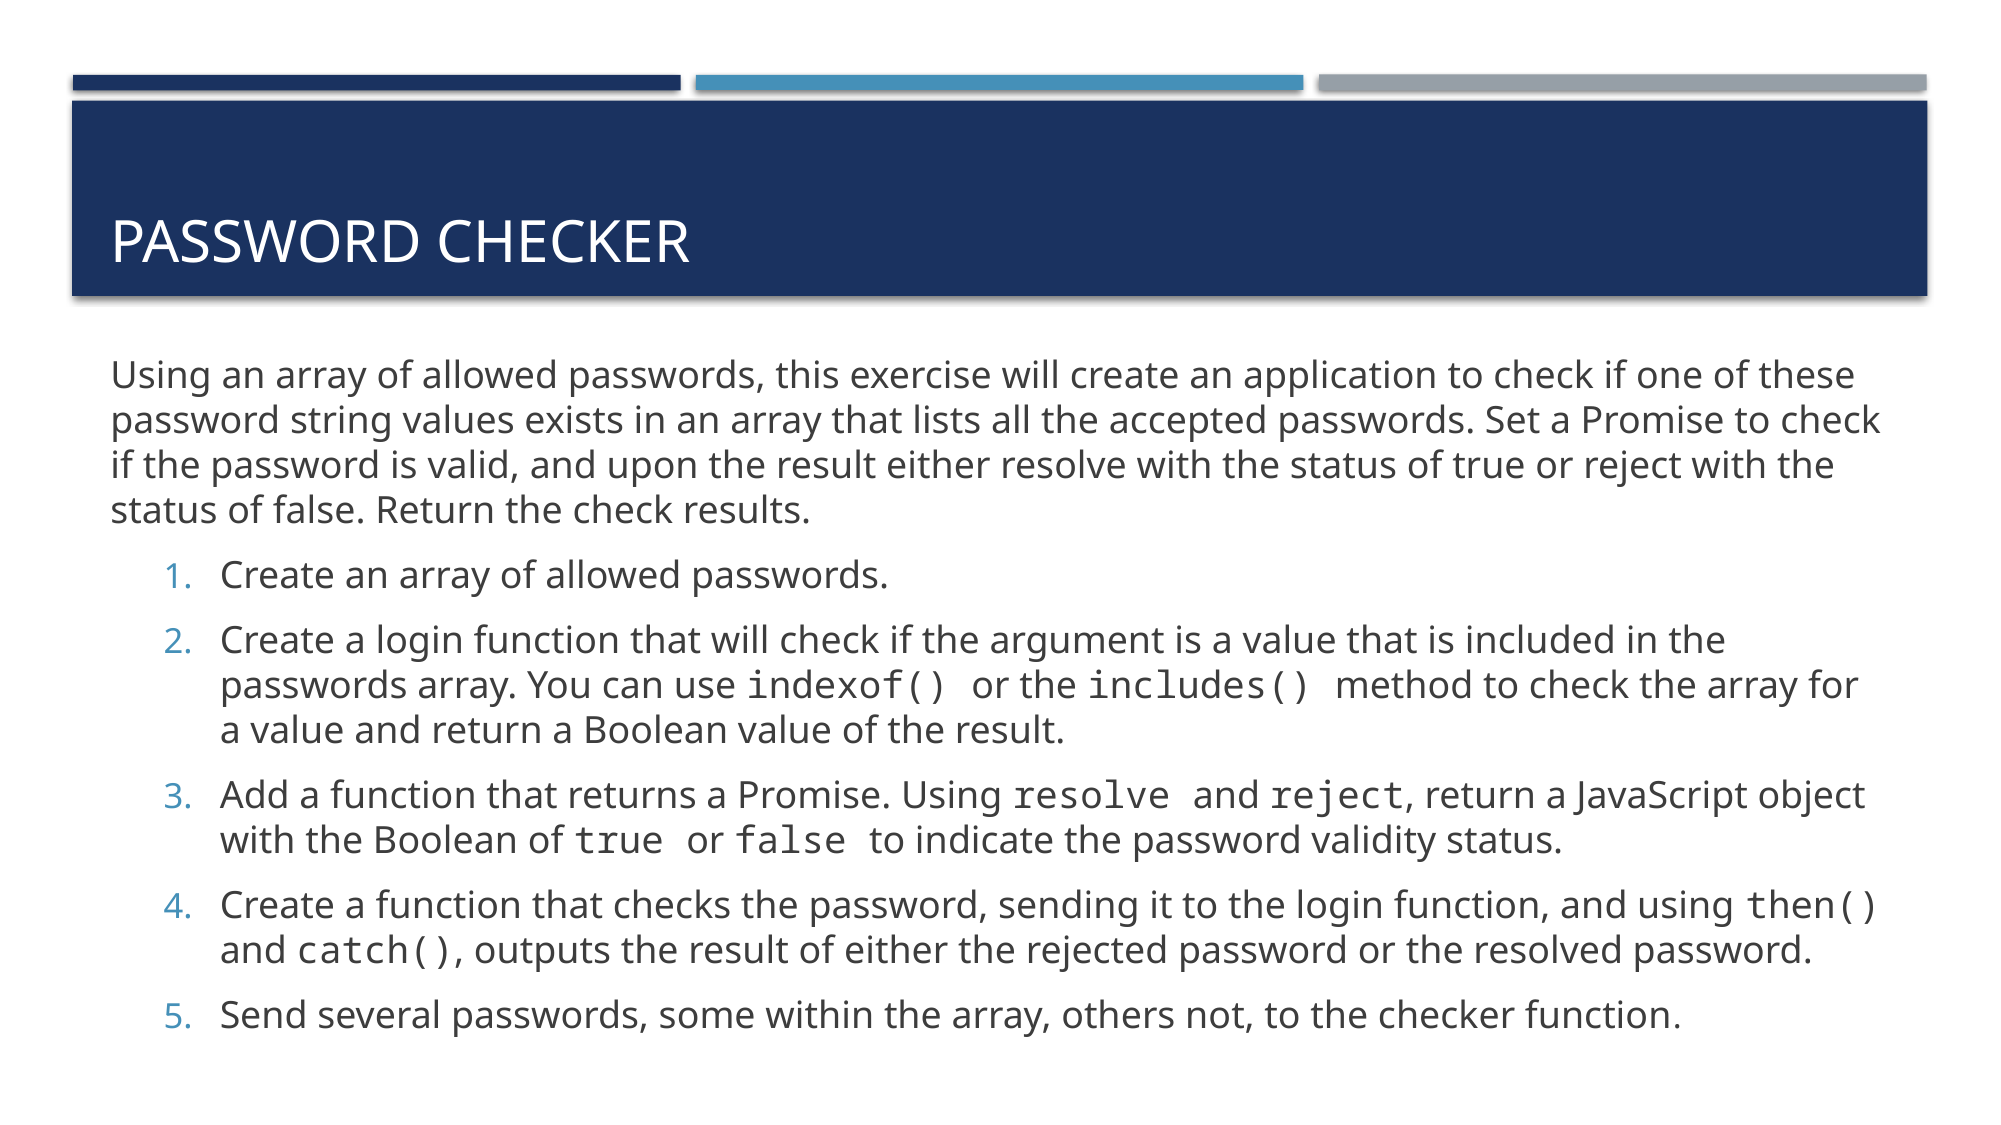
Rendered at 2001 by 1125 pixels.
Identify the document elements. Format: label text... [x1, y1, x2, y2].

title Password checker [95, 115, 1905, 282]
list Using an array of allowed passwords, this exercise will create an application to check if one of these password string values exists in an array that lists all the accepted passwords. Set a Promise to check if the password is valid, and upon the result either resolve with the status of true or reject with the status of false. Return the check results. Create an array of allowed passwords. Create a login function that will check if the argument is a value that is included in the passwords array. You can use indexof() or the includes() method to check the array for a value and return a Boolean value of the result. Add a function that returns a Promise. Using resolve and reject, return a JavaScript object with the Boolean of true or false to indicate the password validity status. Create a function that checks the password, sending it to the login function, and using then() and catch(), outputs the result of either the rejected password or the resolved password. Send several passwords, some within the array, others not, to the checker function. [95, 319, 1905, 1068]
